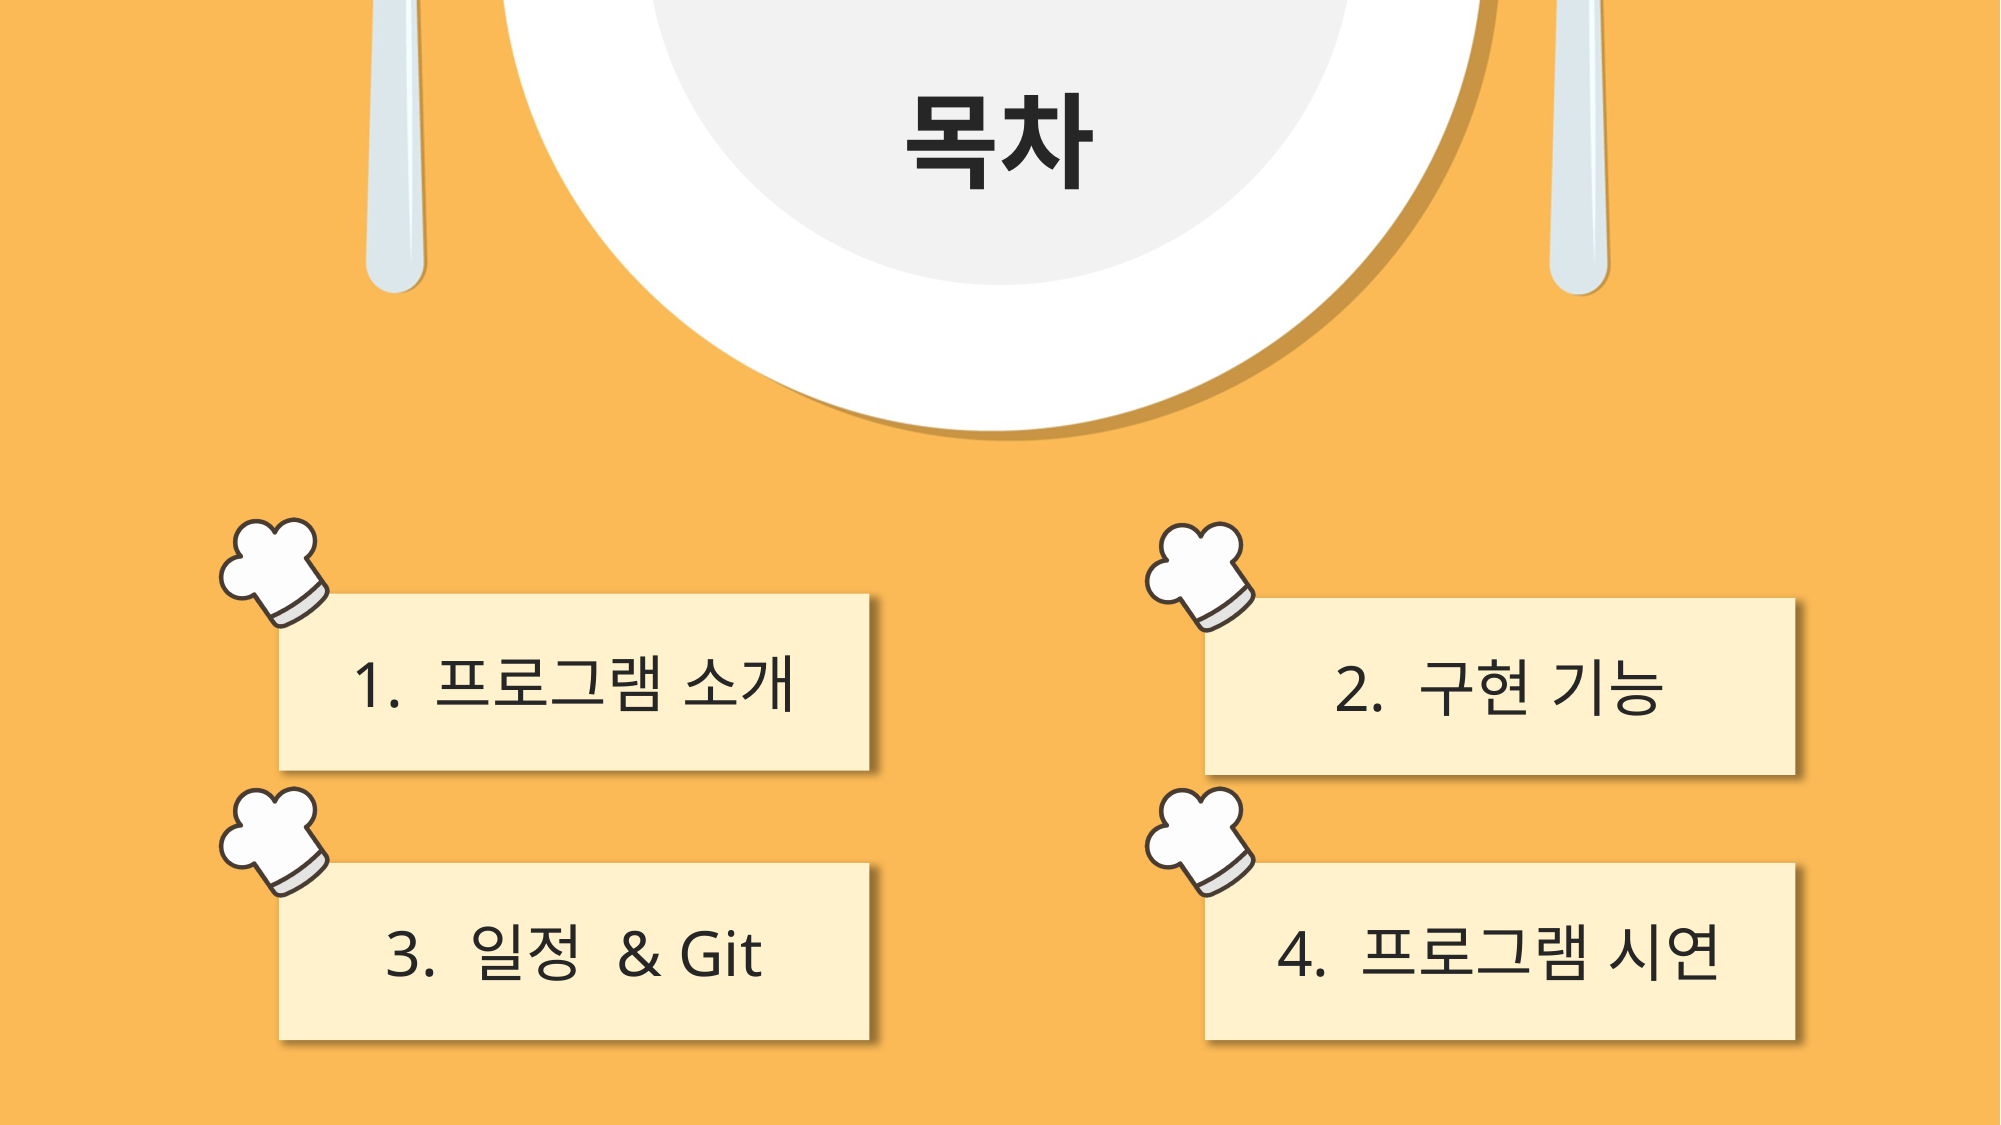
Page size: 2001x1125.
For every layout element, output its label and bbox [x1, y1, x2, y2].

picture [291, 0, 1709, 639]
text_box [204, 506, 870, 771]
text_box [1130, 775, 1796, 1041]
text_box [204, 775, 870, 1041]
text_box [1130, 510, 1796, 775]
